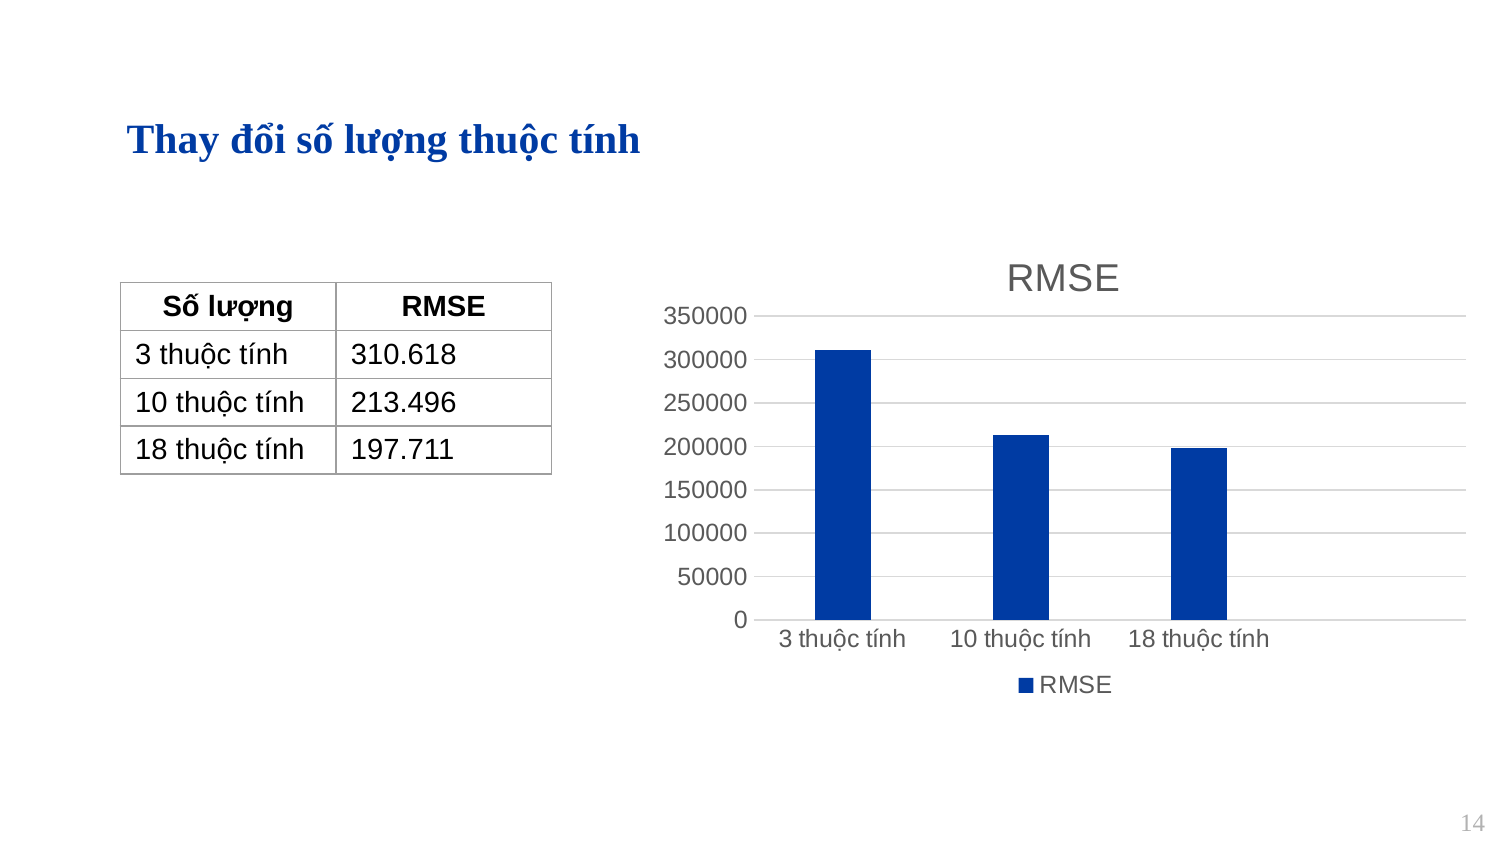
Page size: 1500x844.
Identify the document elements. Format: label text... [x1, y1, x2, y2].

table_cell 10 thuộc tính [121, 379, 335, 425]
chart [641, 226, 1486, 708]
table_cell 18 thuộc tính [121, 427, 335, 473]
table_header RMSE [337, 283, 551, 330]
subtitle Thay đổi số lượng thuộc tính [111, 96, 1130, 174]
table_header Số lượng [121, 283, 335, 330]
table_cell 3 thuộc tính [121, 331, 335, 378]
slide_number 14 [1162, 798, 1500, 844]
table_cell 310.618 [337, 331, 551, 378]
table_cell 213.496 [337, 379, 551, 425]
table_cell 197.711 [337, 427, 551, 473]
